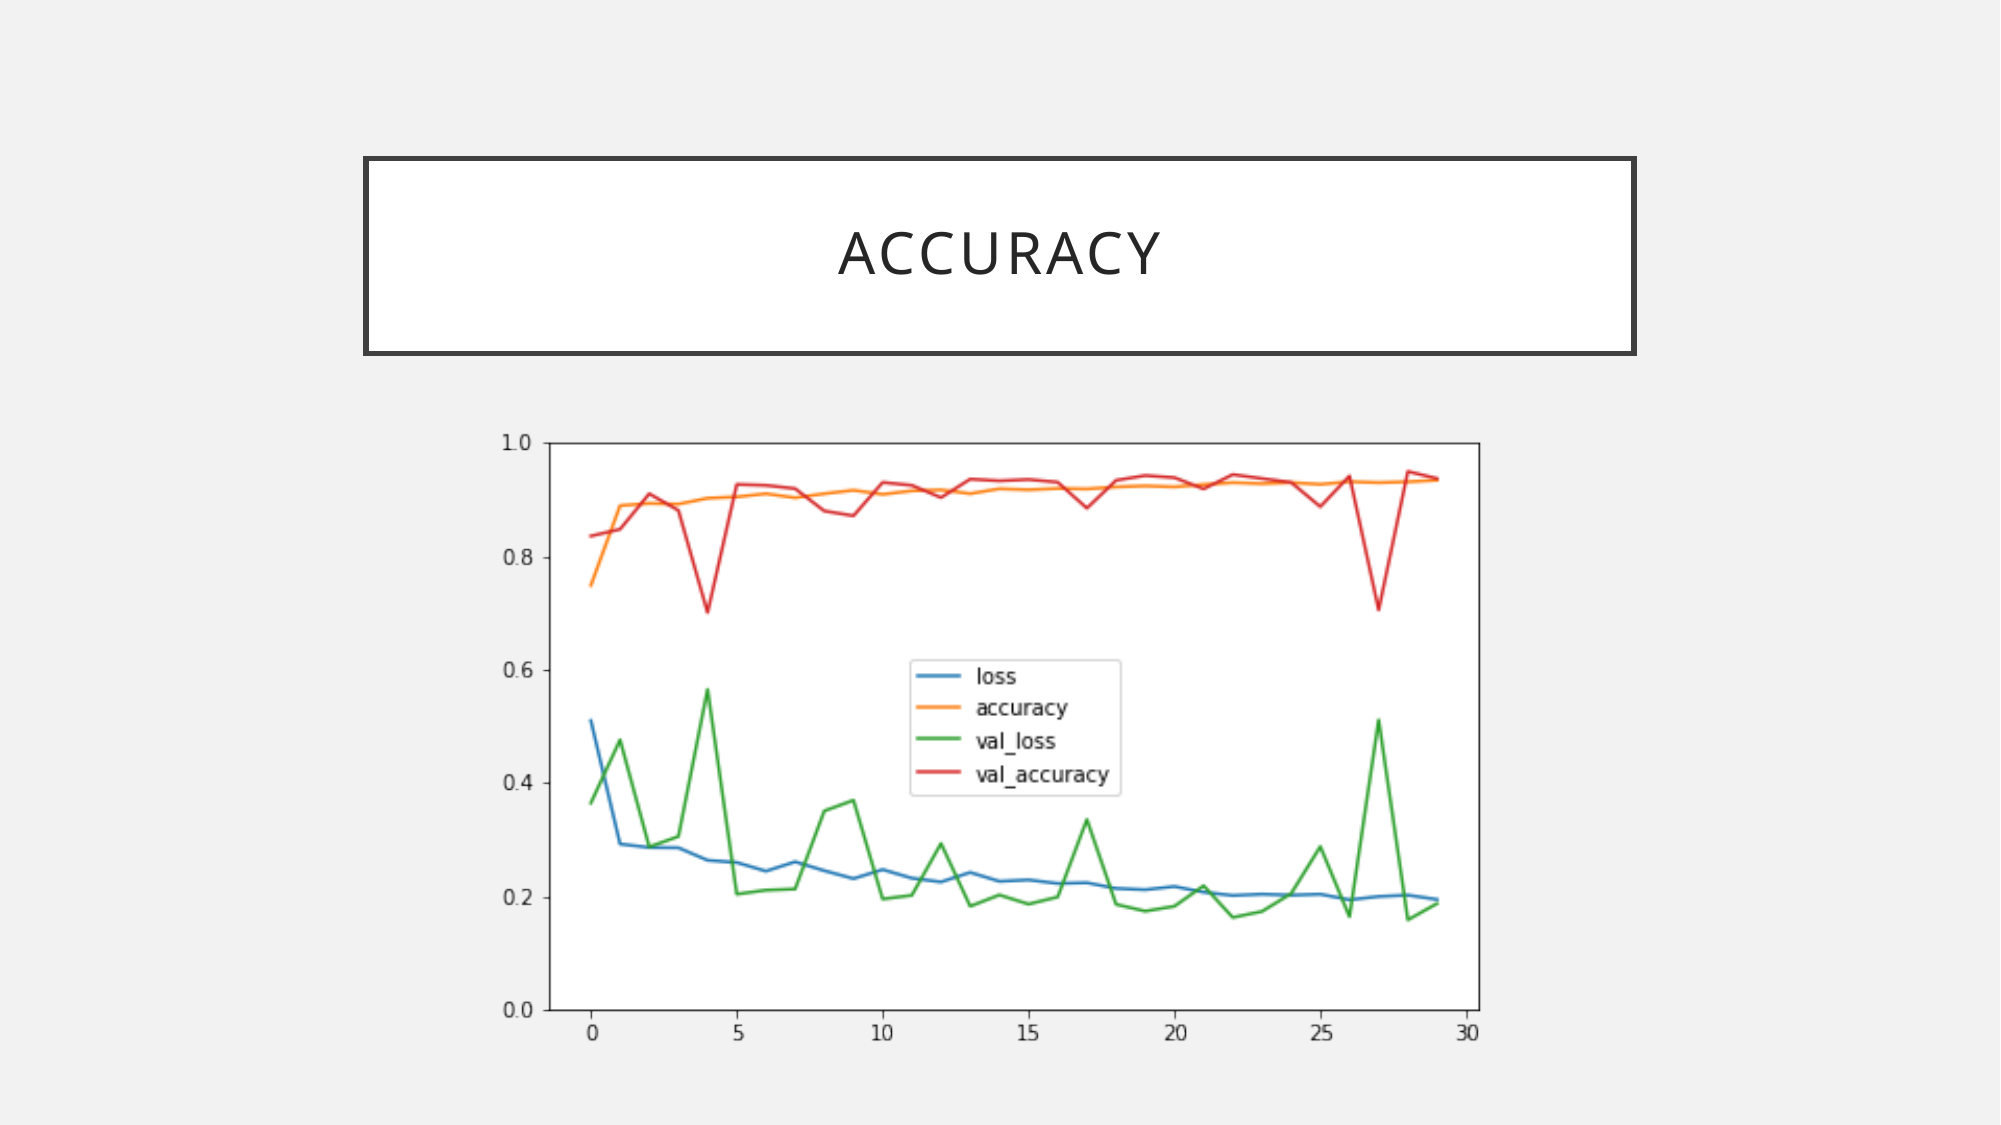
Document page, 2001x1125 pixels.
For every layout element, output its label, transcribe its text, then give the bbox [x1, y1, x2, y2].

picture [399, 353, 1600, 1104]
title Accuracy [363, 156, 1637, 356]
